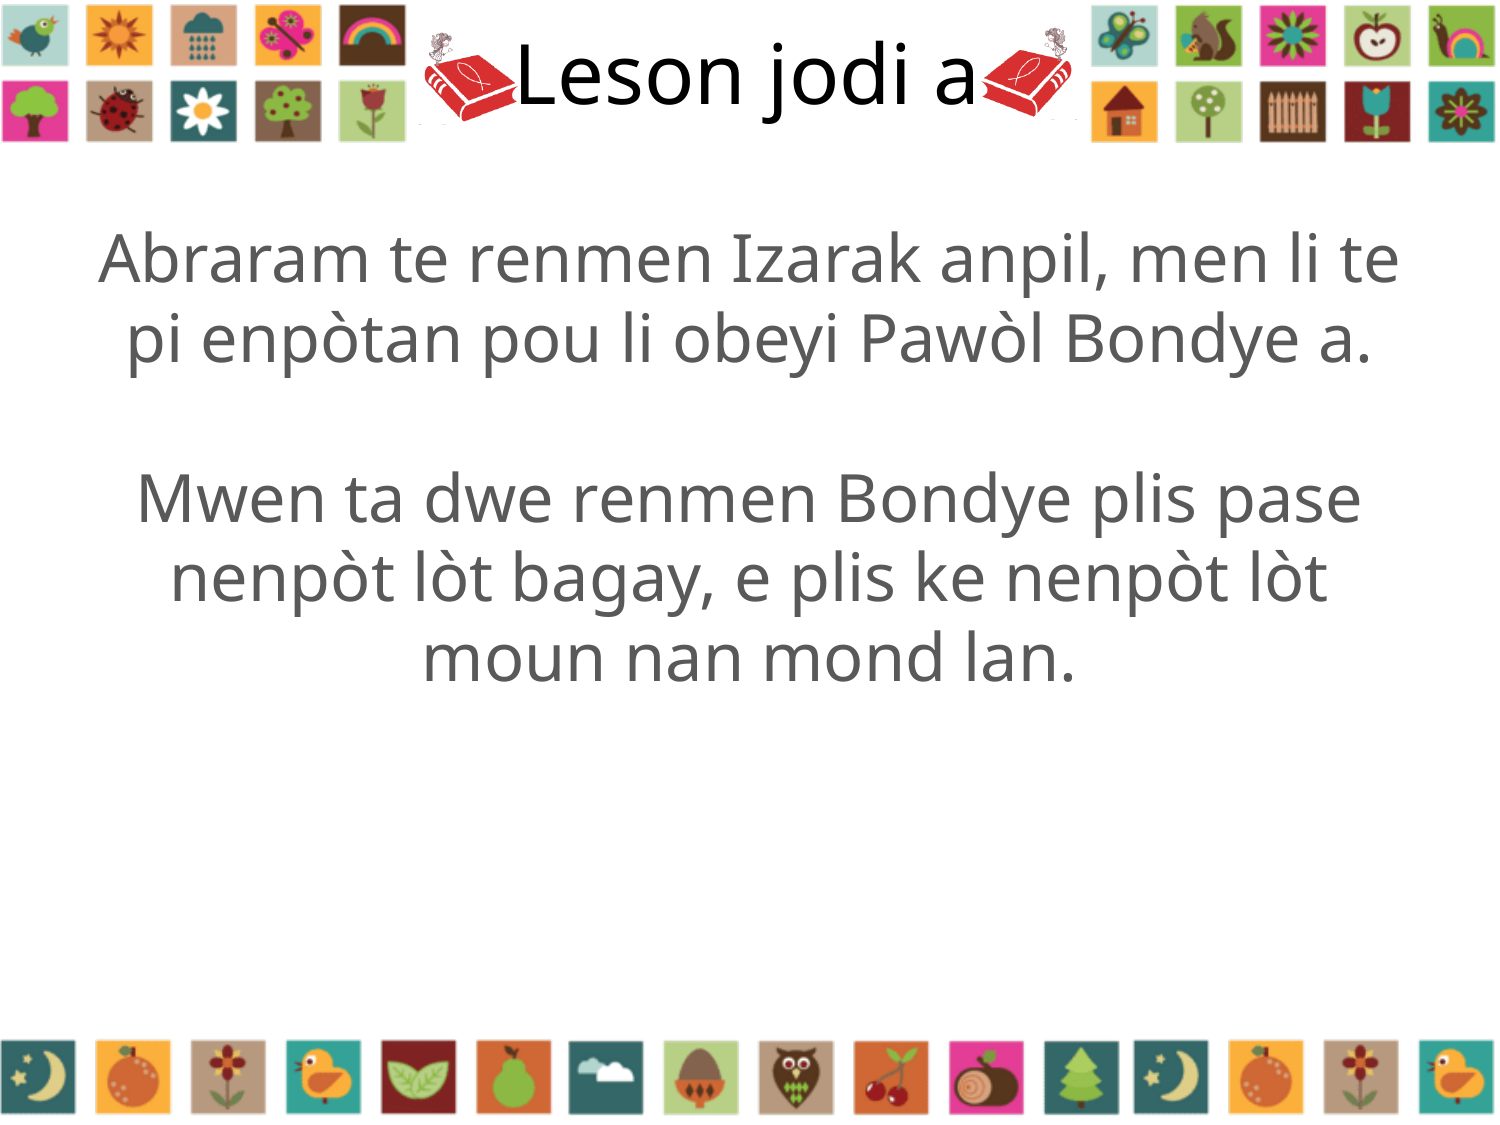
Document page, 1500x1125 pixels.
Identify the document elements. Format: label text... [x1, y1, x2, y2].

picture [950, 3, 1500, 150]
picture [0, 3, 550, 150]
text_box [0, 1028, 1500, 1118]
text_box Leson jodi a [425, 13, 1077, 129]
text_box Abraram te renmen Izarak anpil, men li te pi enpòtan pou li obeyi Pawòl Bondye a. Mwen ta dwe renmen Bondye plis pase nenpòt lòt bagay, e plis ke nenpòt lòt moun nan mond lan. [76, 208, 1424, 783]
